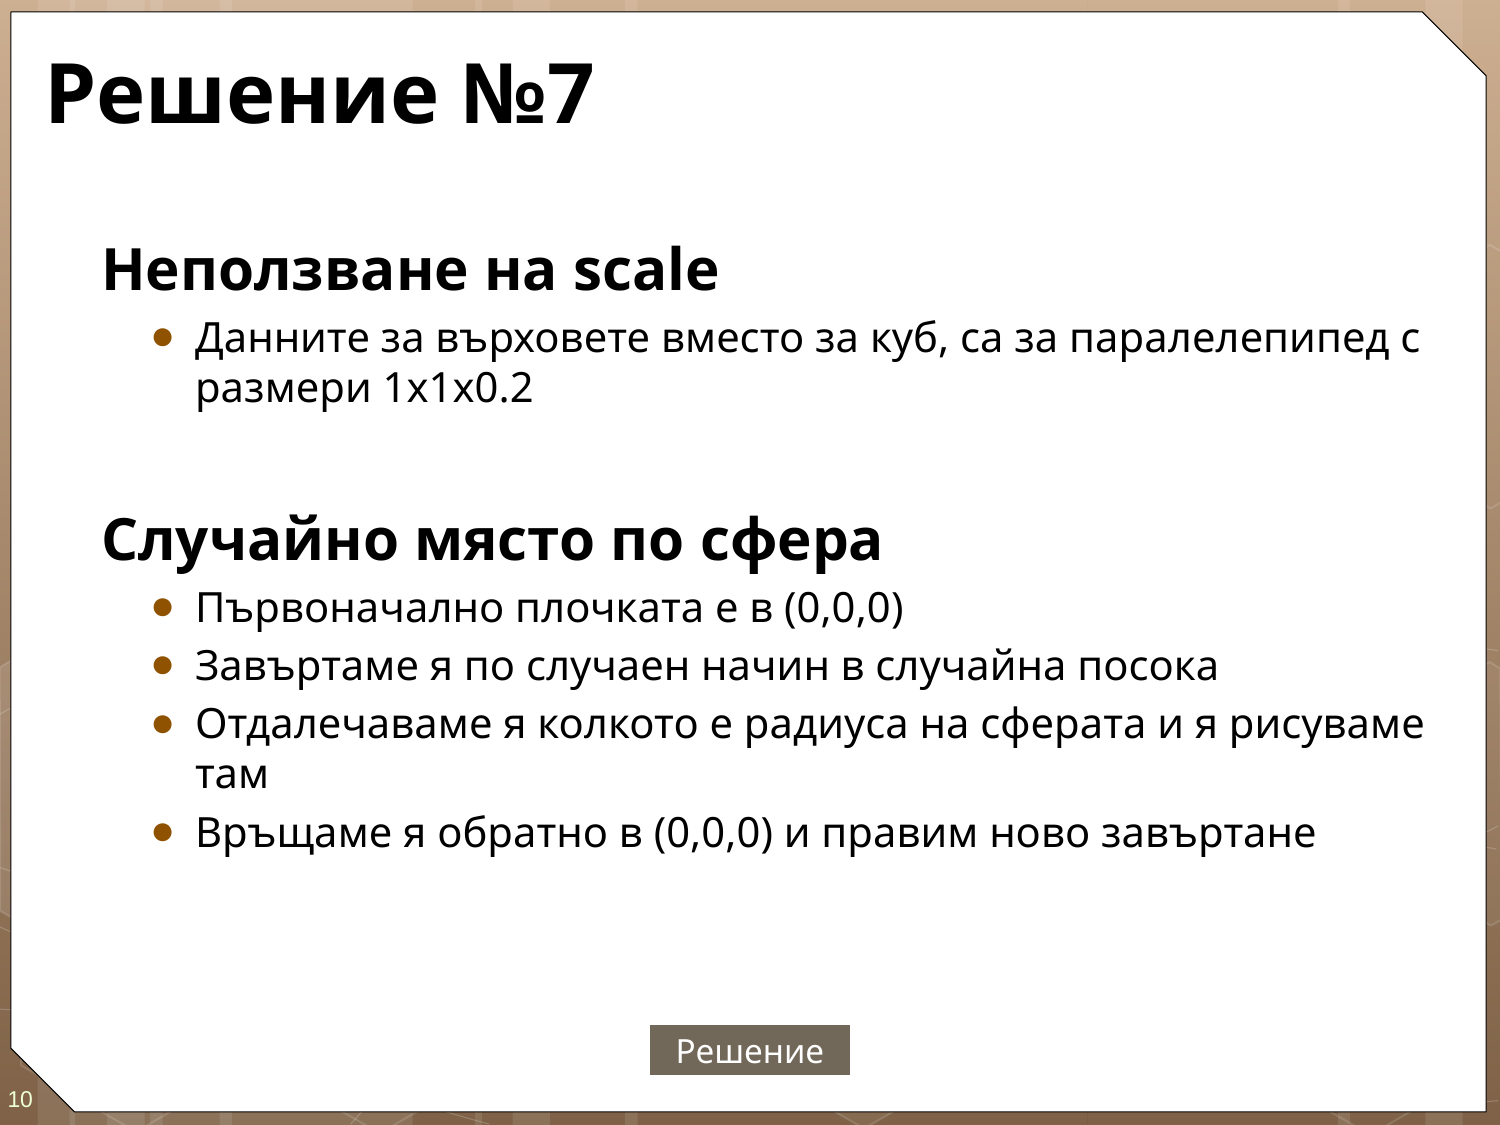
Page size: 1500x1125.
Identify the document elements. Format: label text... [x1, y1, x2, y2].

title Решение №7 [29, 37, 1450, 144]
text_box Решение [649, 1024, 851, 1076]
list Неползване на scale Данните за върховете вместо за куб, са за паралелепипед с размери 1х1х0.2 Случайно място по сфера Първоначално плочката е в (0,0,0) Завъртаме я по случаен начин в случайна посока Отдалечаваме я колкото е радиуса на сферата и я рисуваме там Връщаме я обратно в (0,0,0) и правим ново завъртане [75, 224, 1488, 1113]
